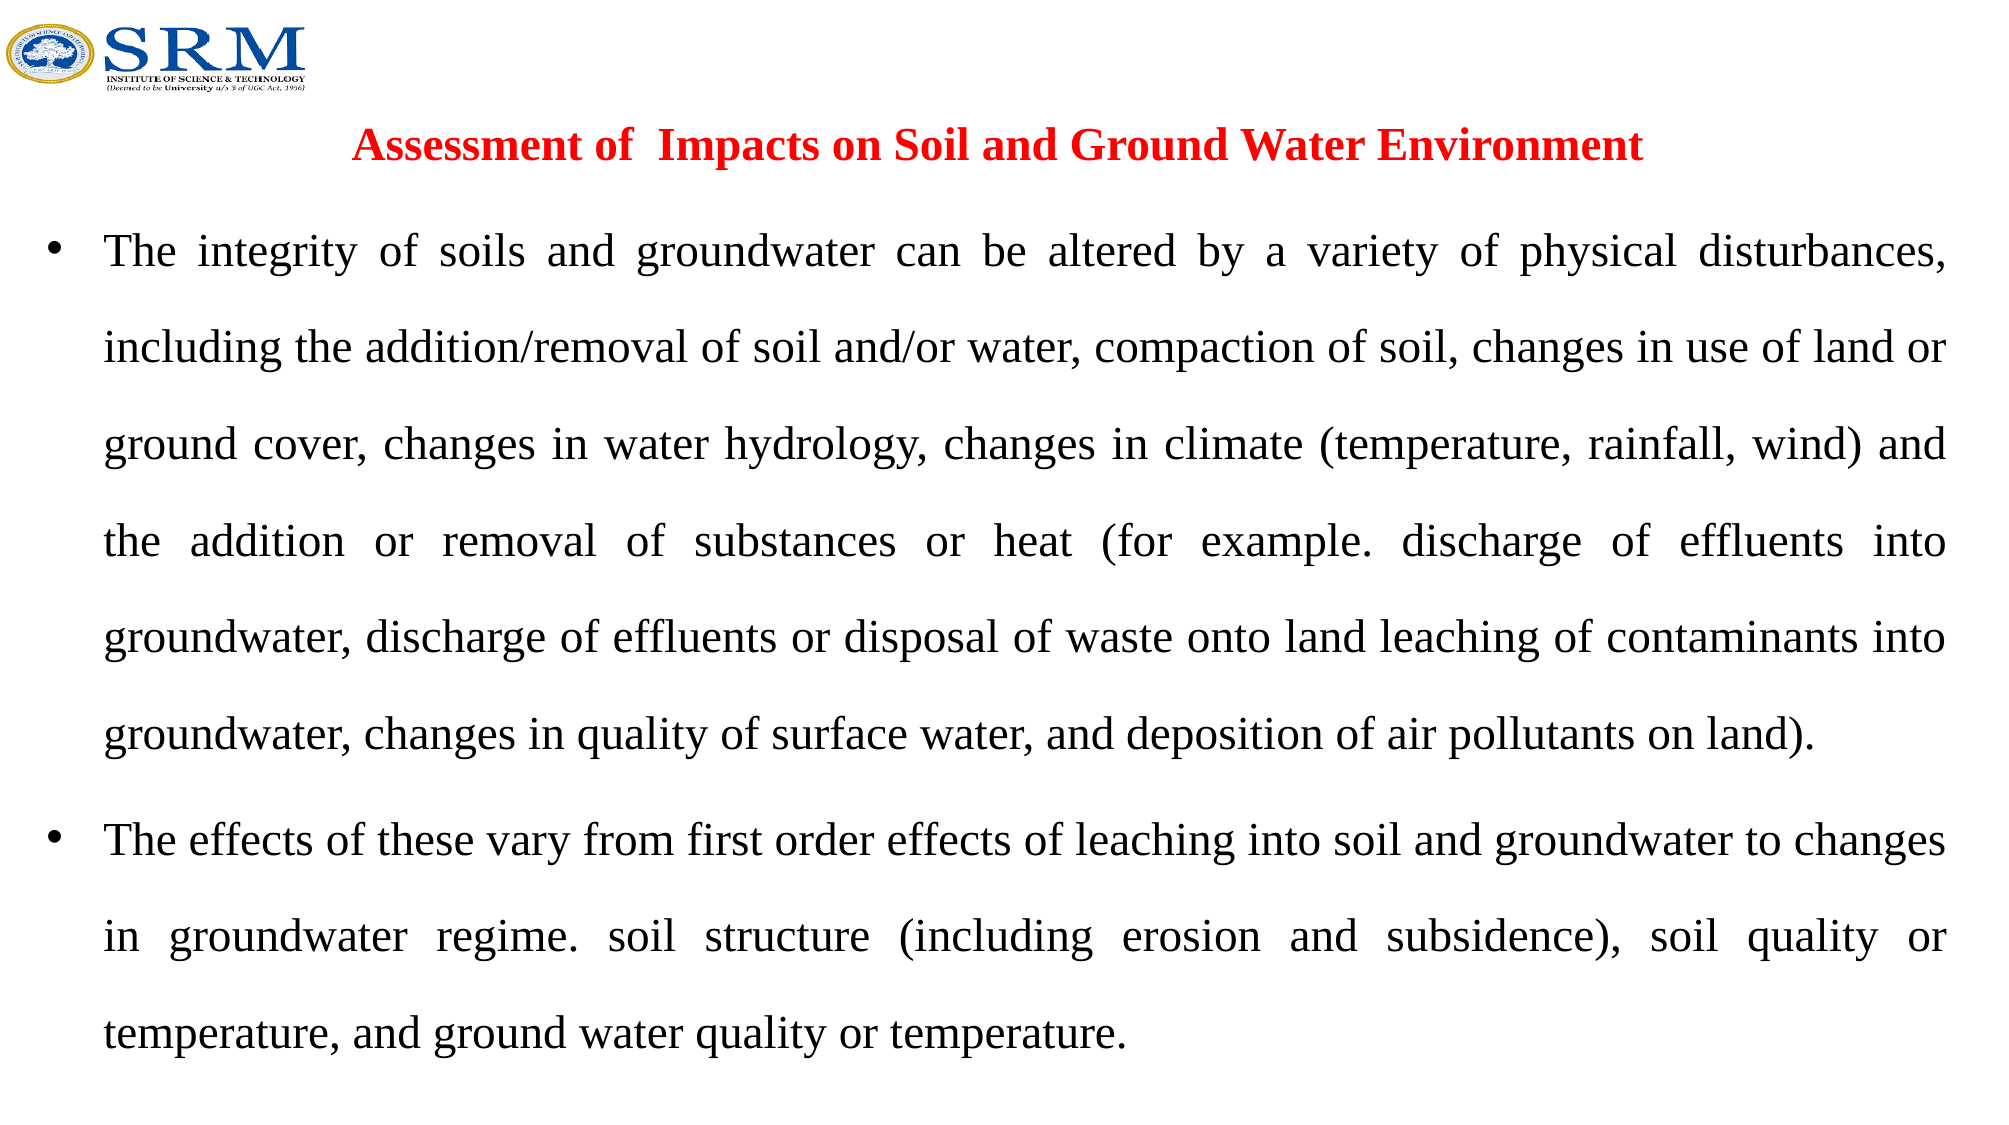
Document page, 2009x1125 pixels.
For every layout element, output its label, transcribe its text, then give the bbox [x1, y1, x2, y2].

list Assessment of Impacts on Soil and Ground Water Environment The integrity of soils and groundwater can be altered by a variety of physical disturbances, including the addition/removal of soil and/or water, compaction of soil, changes in use of land or ground cover, changes in water hydrology, changes in climate (temperature, rainfall, wind) and the addition or removal of substances or heat (for example. discharge of effluents into groundwater, discharge of effluents or disposal of waste onto land leaching of contaminants into groundwater, changes in quality of surface water, and deposition of air pollutants on land). The effects of these vary from first order effects of leaching into soil and groundwater to changes in groundwater regime. soil structure (including erosion and subsidence), soil quality or temperature, and ground water quality or temperature. [31, 105, 1965, 1079]
picture [0, 0, 313, 116]
